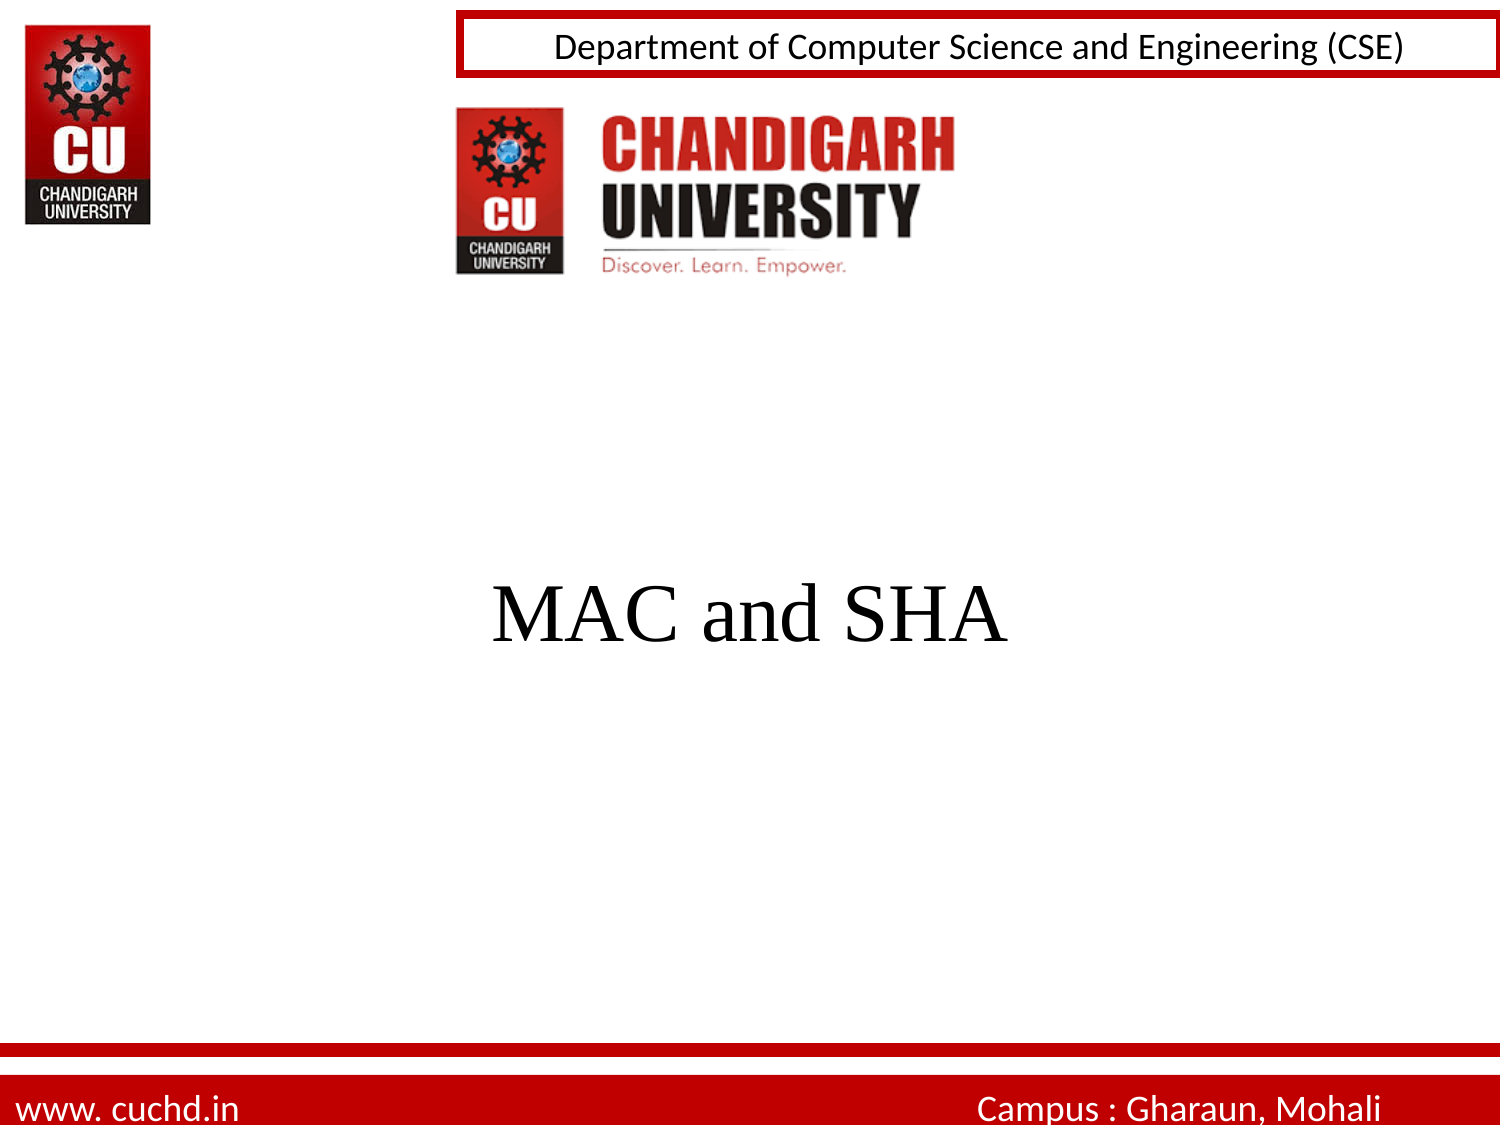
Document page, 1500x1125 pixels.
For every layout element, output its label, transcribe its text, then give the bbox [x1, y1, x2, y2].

text_box www. cuchd.in Campus : Gharaun, Mohali [0, 1073, 1500, 1125]
picture [24, 24, 151, 225]
text_box MAC and SHA [37, 351, 1463, 936]
picture [442, 99, 967, 293]
